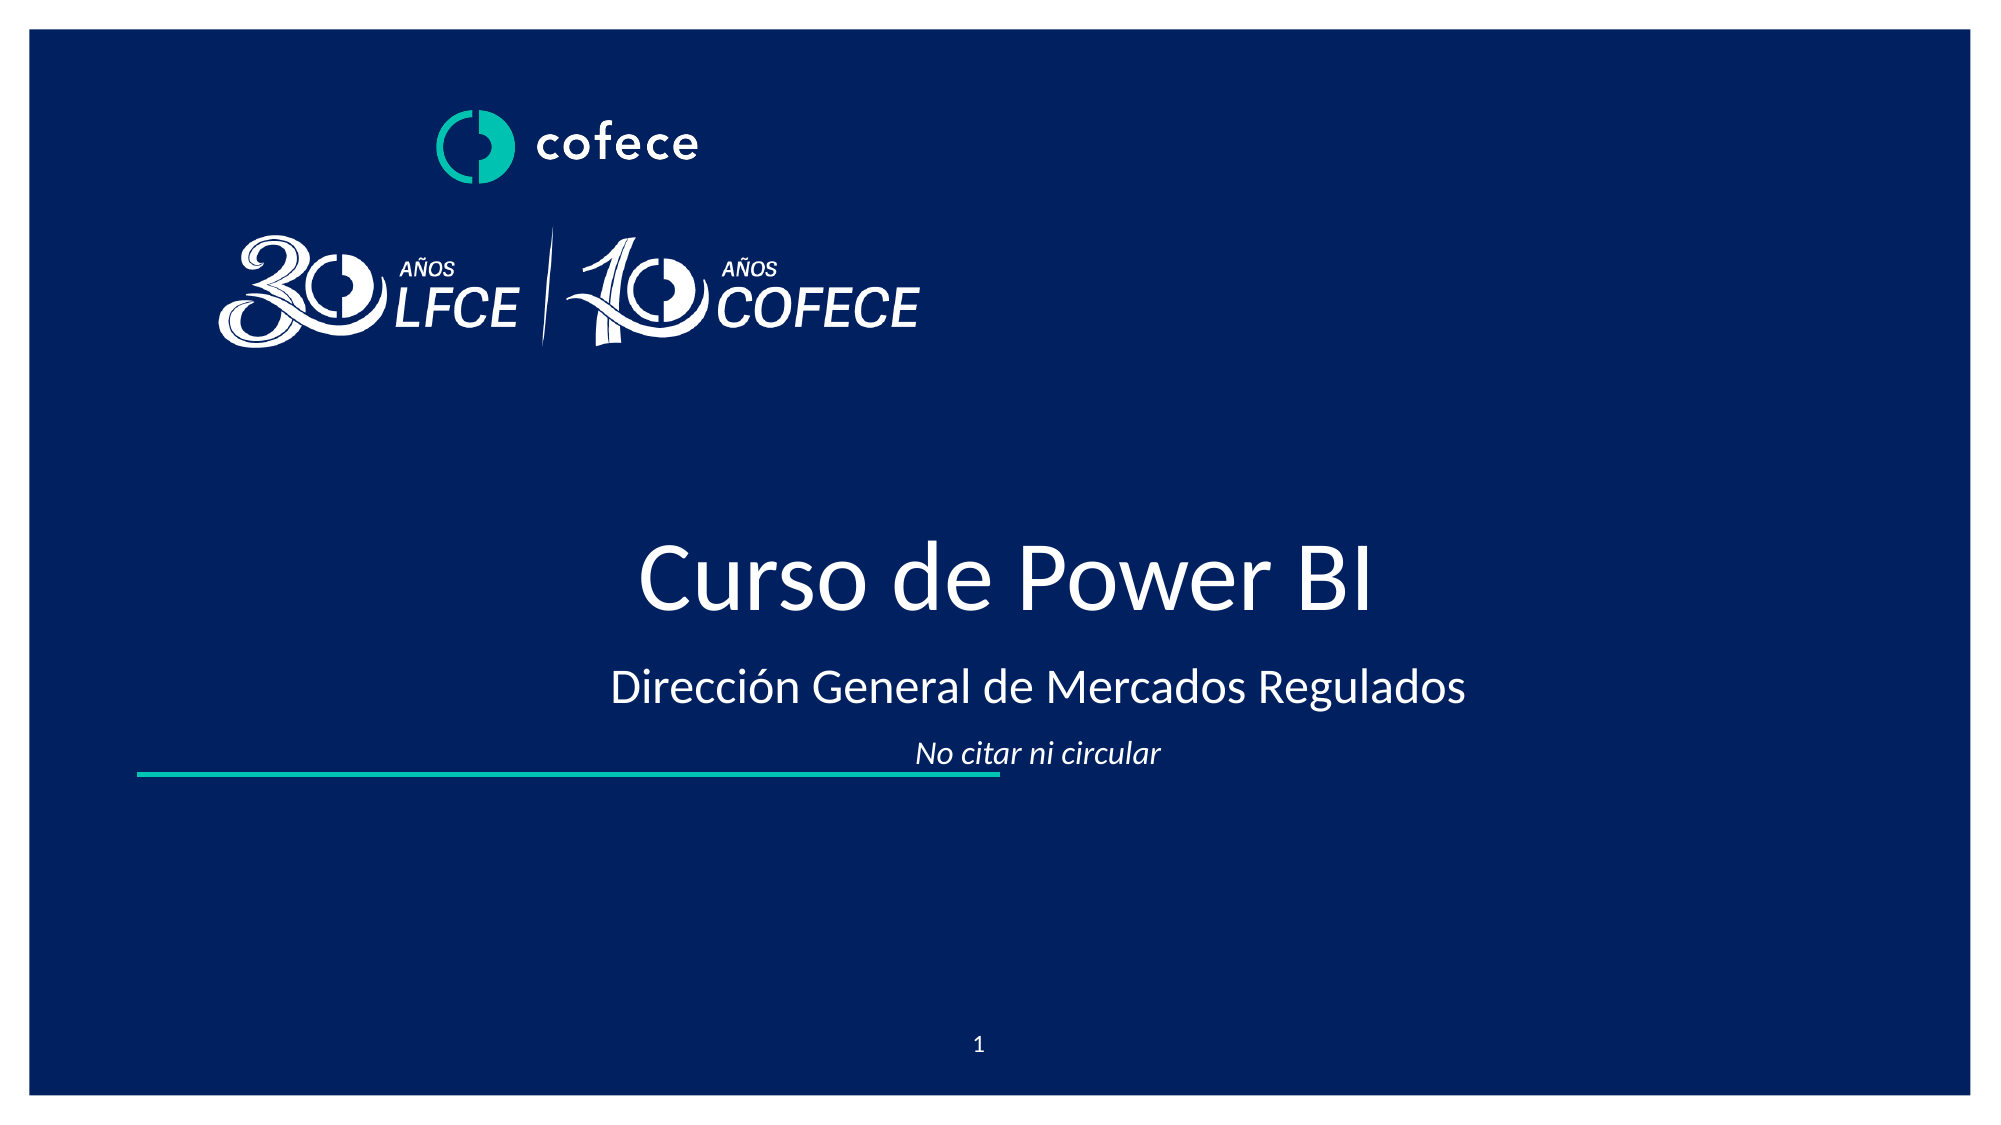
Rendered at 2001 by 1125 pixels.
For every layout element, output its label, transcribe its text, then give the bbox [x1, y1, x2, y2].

picture [436, 110, 702, 184]
subtitle Dirección General de Mercados Regulados No citar ni circular [137, 653, 1940, 820]
picture [218, 226, 920, 348]
slide_number 1 [600, 1012, 1000, 1073]
title Curso de Power BI [137, 473, 1878, 640]
